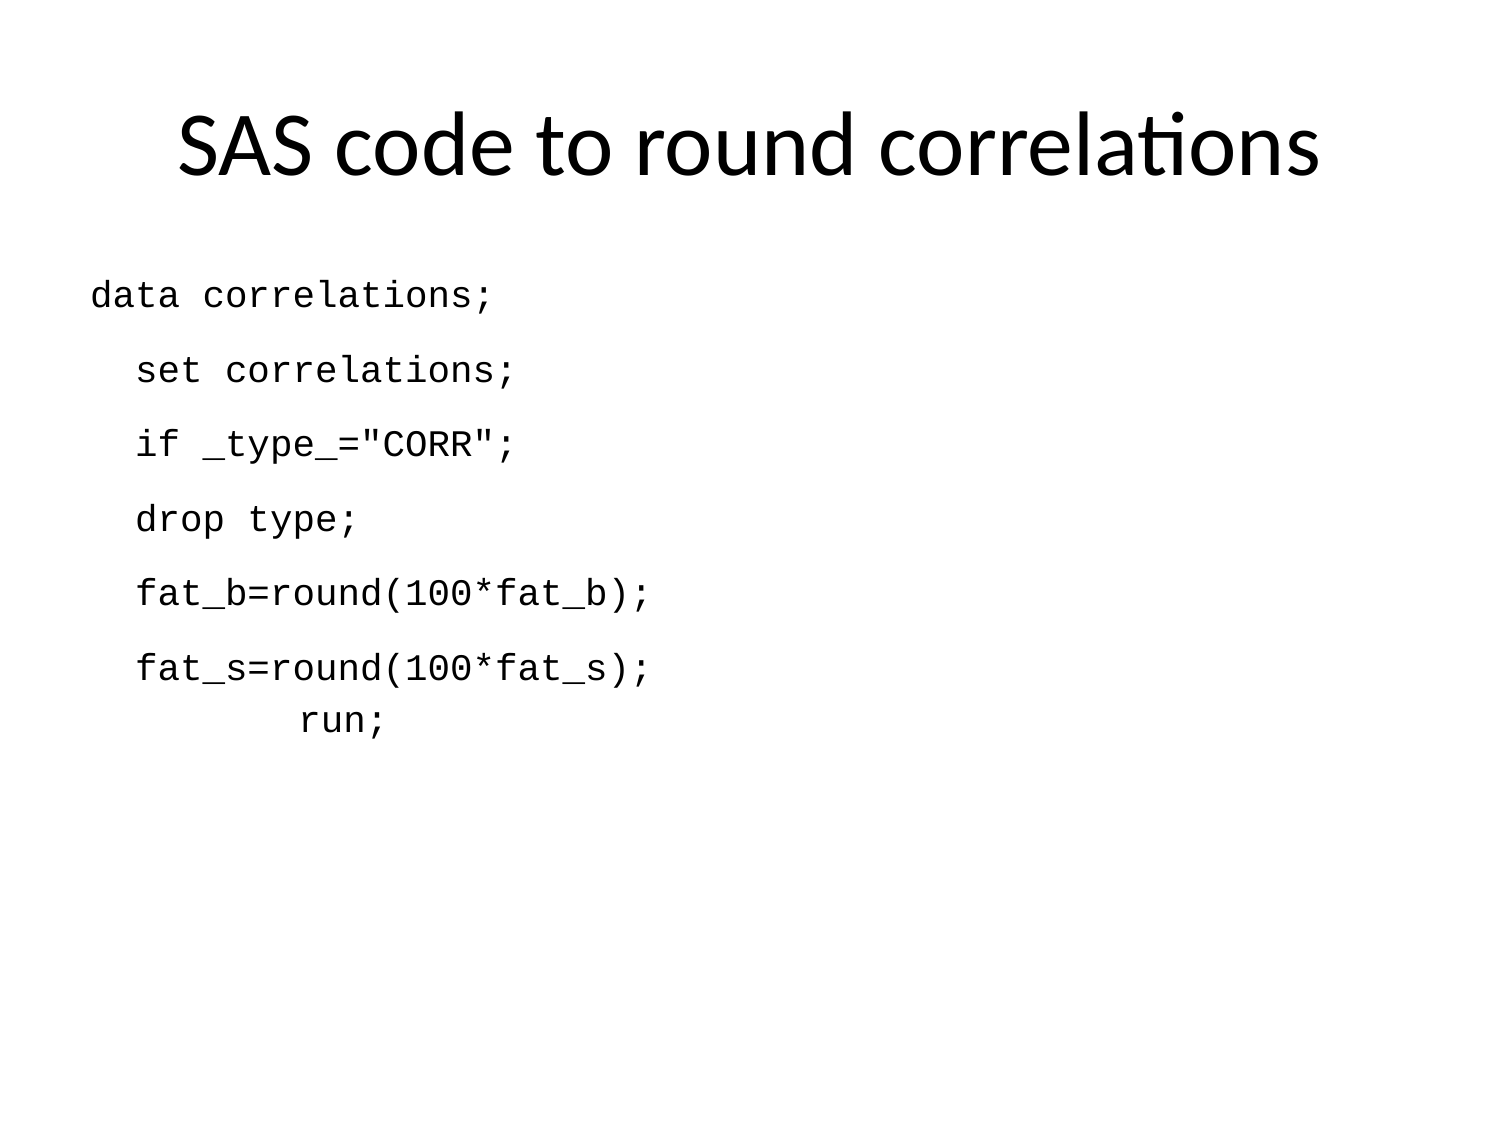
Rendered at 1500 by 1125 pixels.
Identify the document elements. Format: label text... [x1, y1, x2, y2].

list data correlations; set correlations; if _type_="CORR"; drop type; fat_b=round(100*fat_b); fat_s=round(100*fat_s); run; [75, 262, 1425, 1005]
title SAS code to round correlations [75, 45, 1425, 233]
